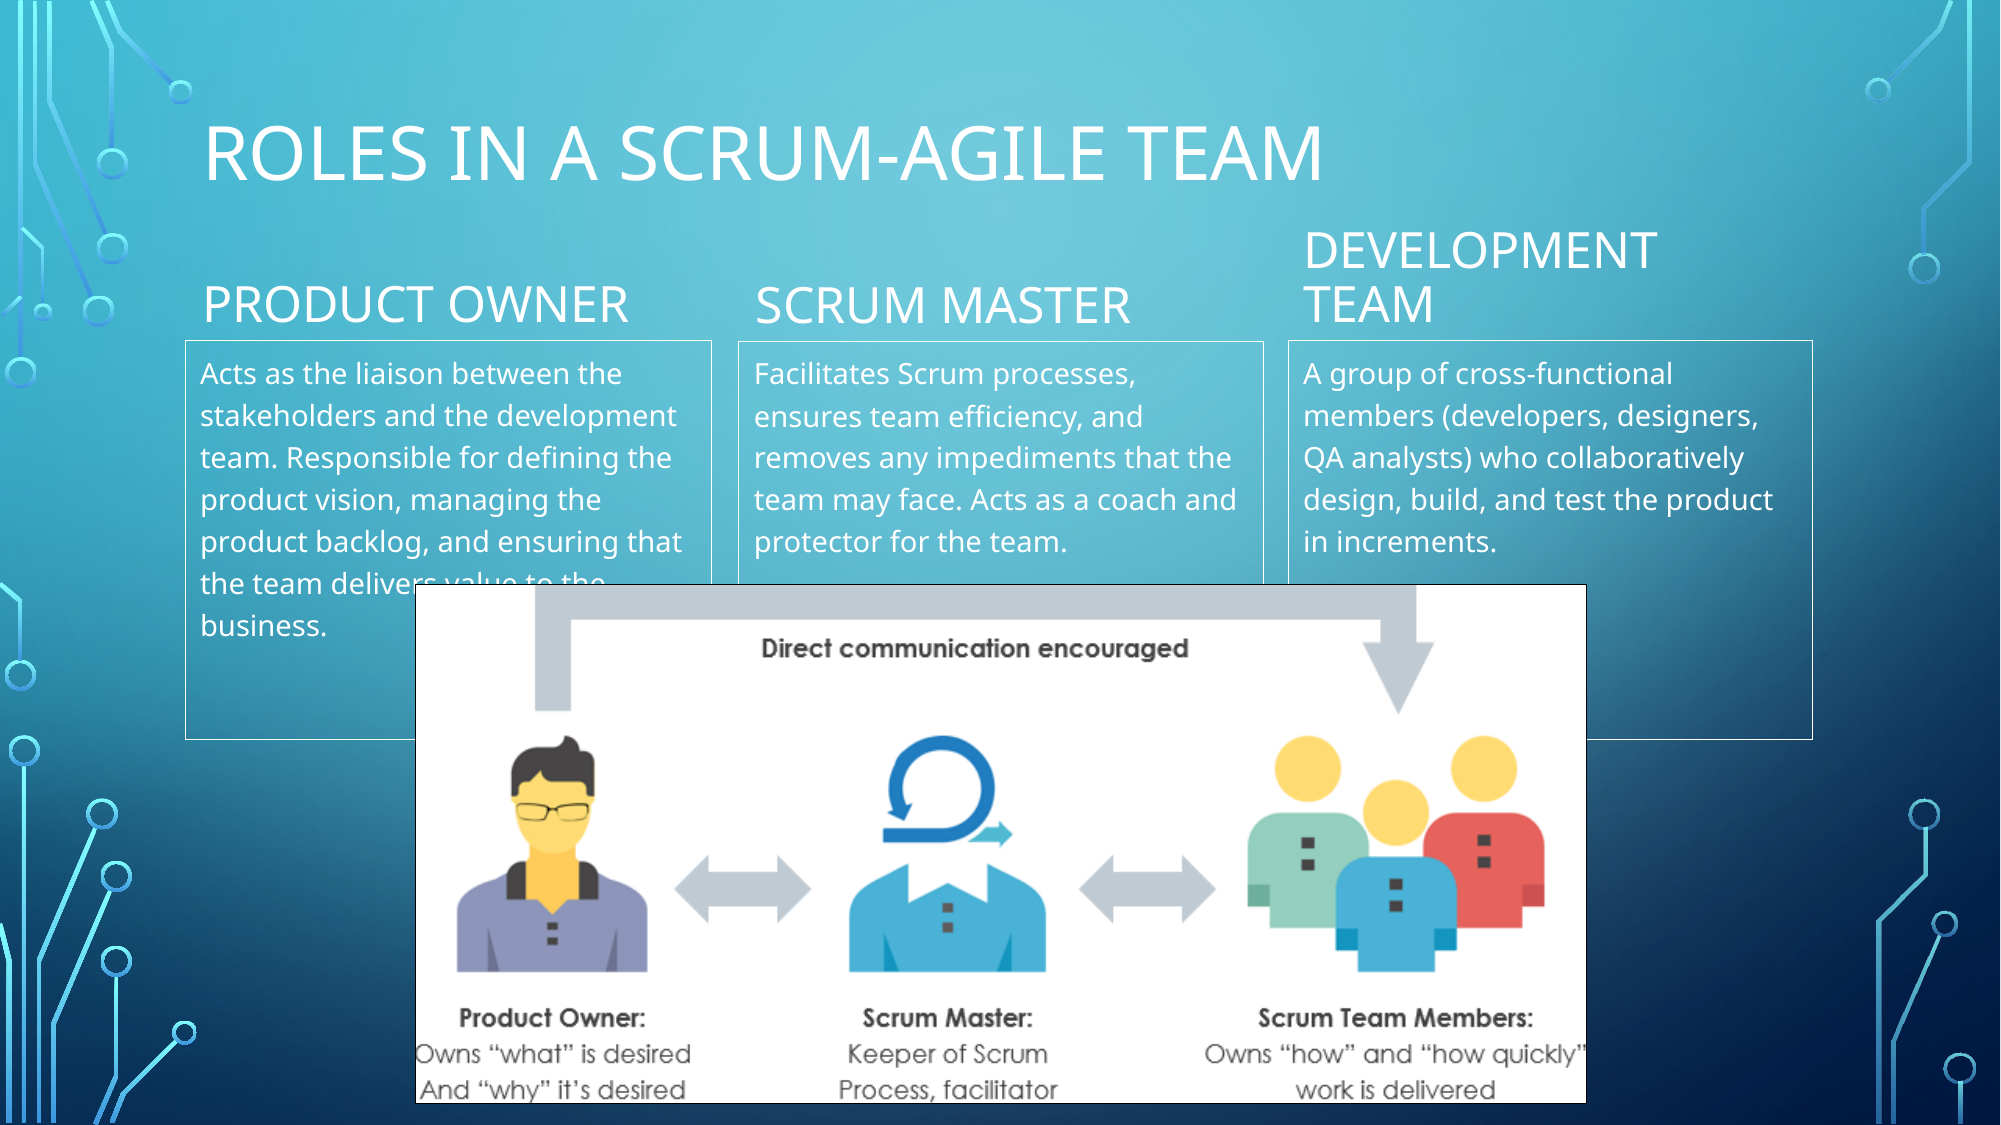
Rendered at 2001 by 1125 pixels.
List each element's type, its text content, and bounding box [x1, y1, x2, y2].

list Product owner [187, 228, 712, 340]
picture [414, 584, 1588, 1104]
list Facilitates Scrum processes, ensures team efficiency, and removes any impediments that the team may face. Acts as a coach and protector for the team. [738, 341, 1264, 584]
list Acts as the liaison between the stakeholders and the development team. Responsible for defining the product vision, managing the product backlog, and ensuring that the team delivers value to the business. [185, 340, 712, 740]
list A group of cross-functional members (developers, designers, QA analysts) who collaboratively design, build, and test the product in increments. [1288, 340, 1813, 740]
list Scrum master [740, 228, 1263, 341]
title Roles in a scrum-agile team [187, 0, 1813, 313]
list Development team [1288, 228, 1813, 340]
